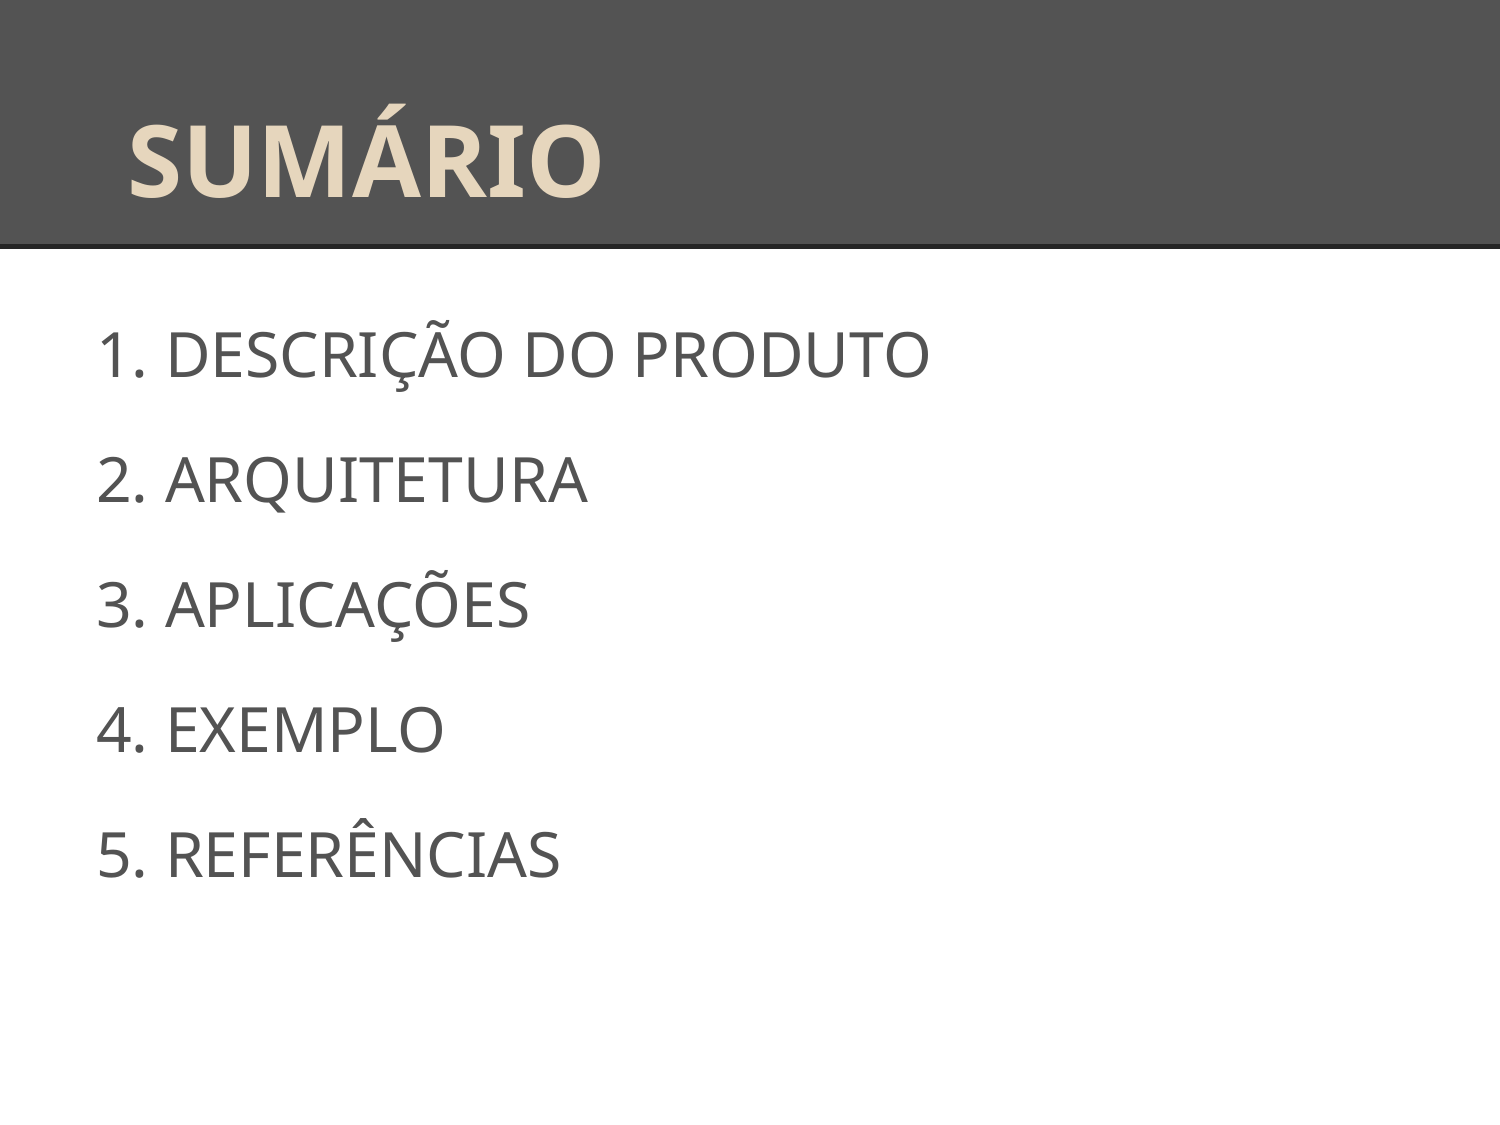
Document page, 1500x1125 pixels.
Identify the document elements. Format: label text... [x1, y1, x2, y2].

list DESCRIÇÃO DO PRODUTO ARQUITETURA APLICAÇÕES EXEMPLO REFERÊNCIAS [75, 262, 1425, 993]
title SUMÁRIO [75, 14, 1425, 233]
